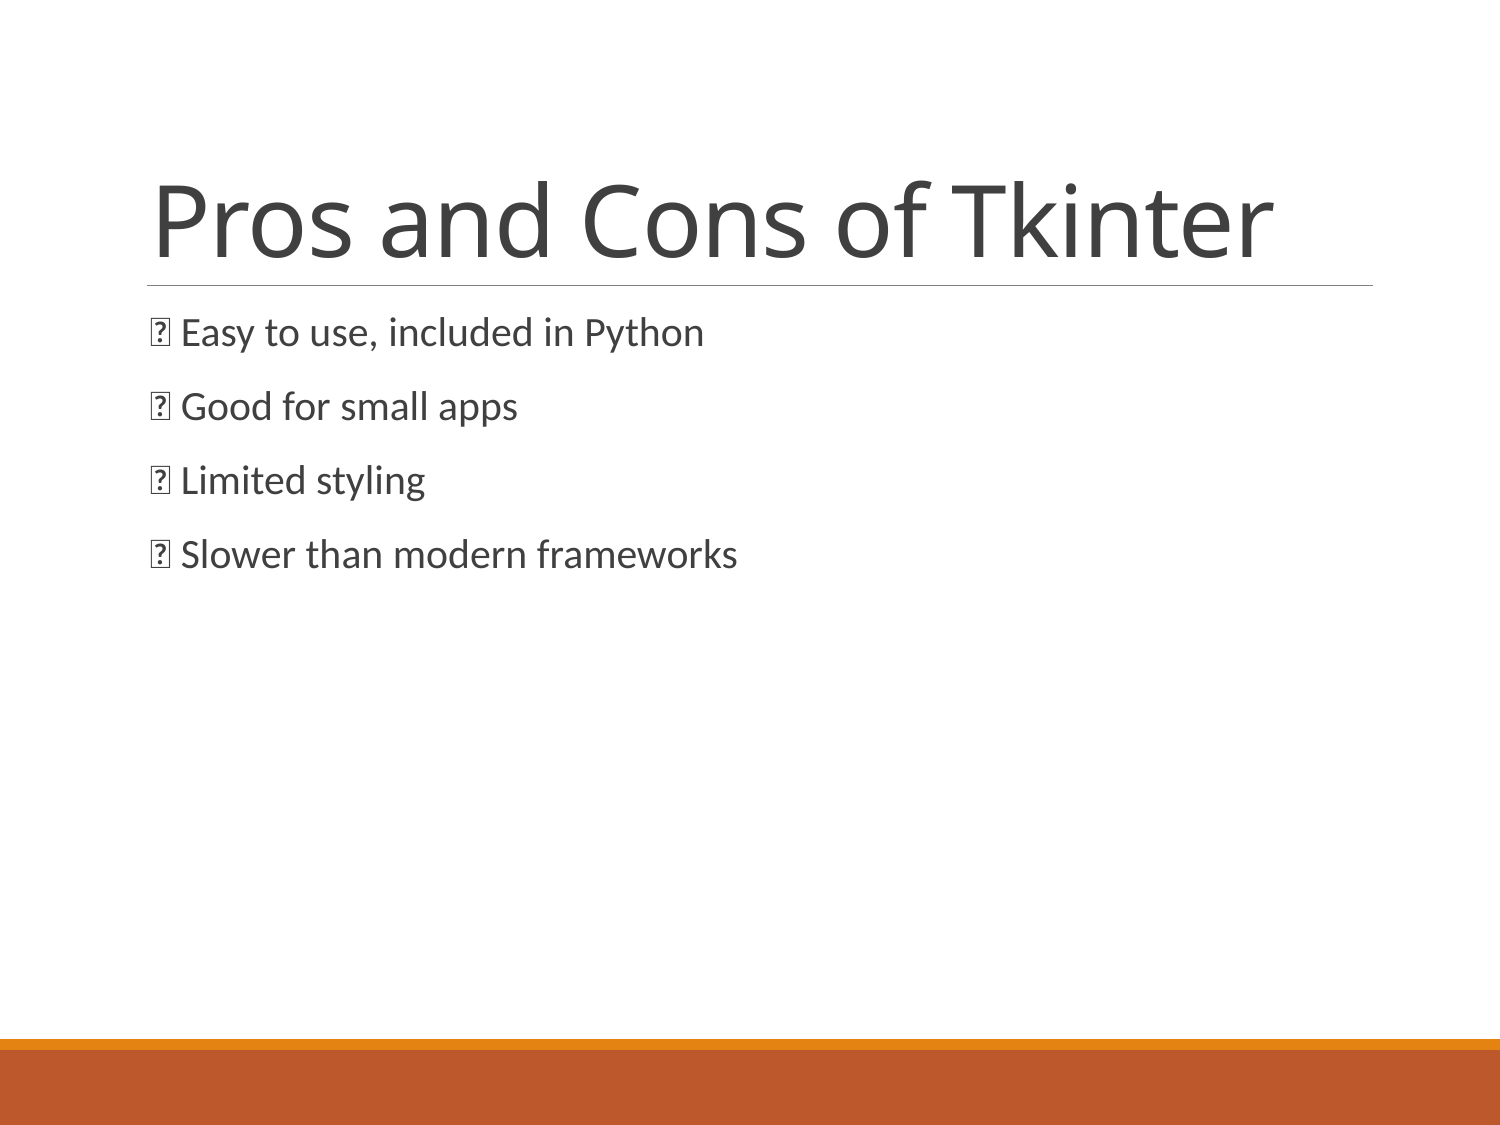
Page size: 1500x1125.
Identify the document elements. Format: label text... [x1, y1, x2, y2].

title Pros and Cons of Tkinter [135, 47, 1373, 285]
list ✅ Easy to use, included in Python ✅ Good for small apps ❌ Limited styling ❌ Slower than modern frameworks [135, 302, 1373, 963]
